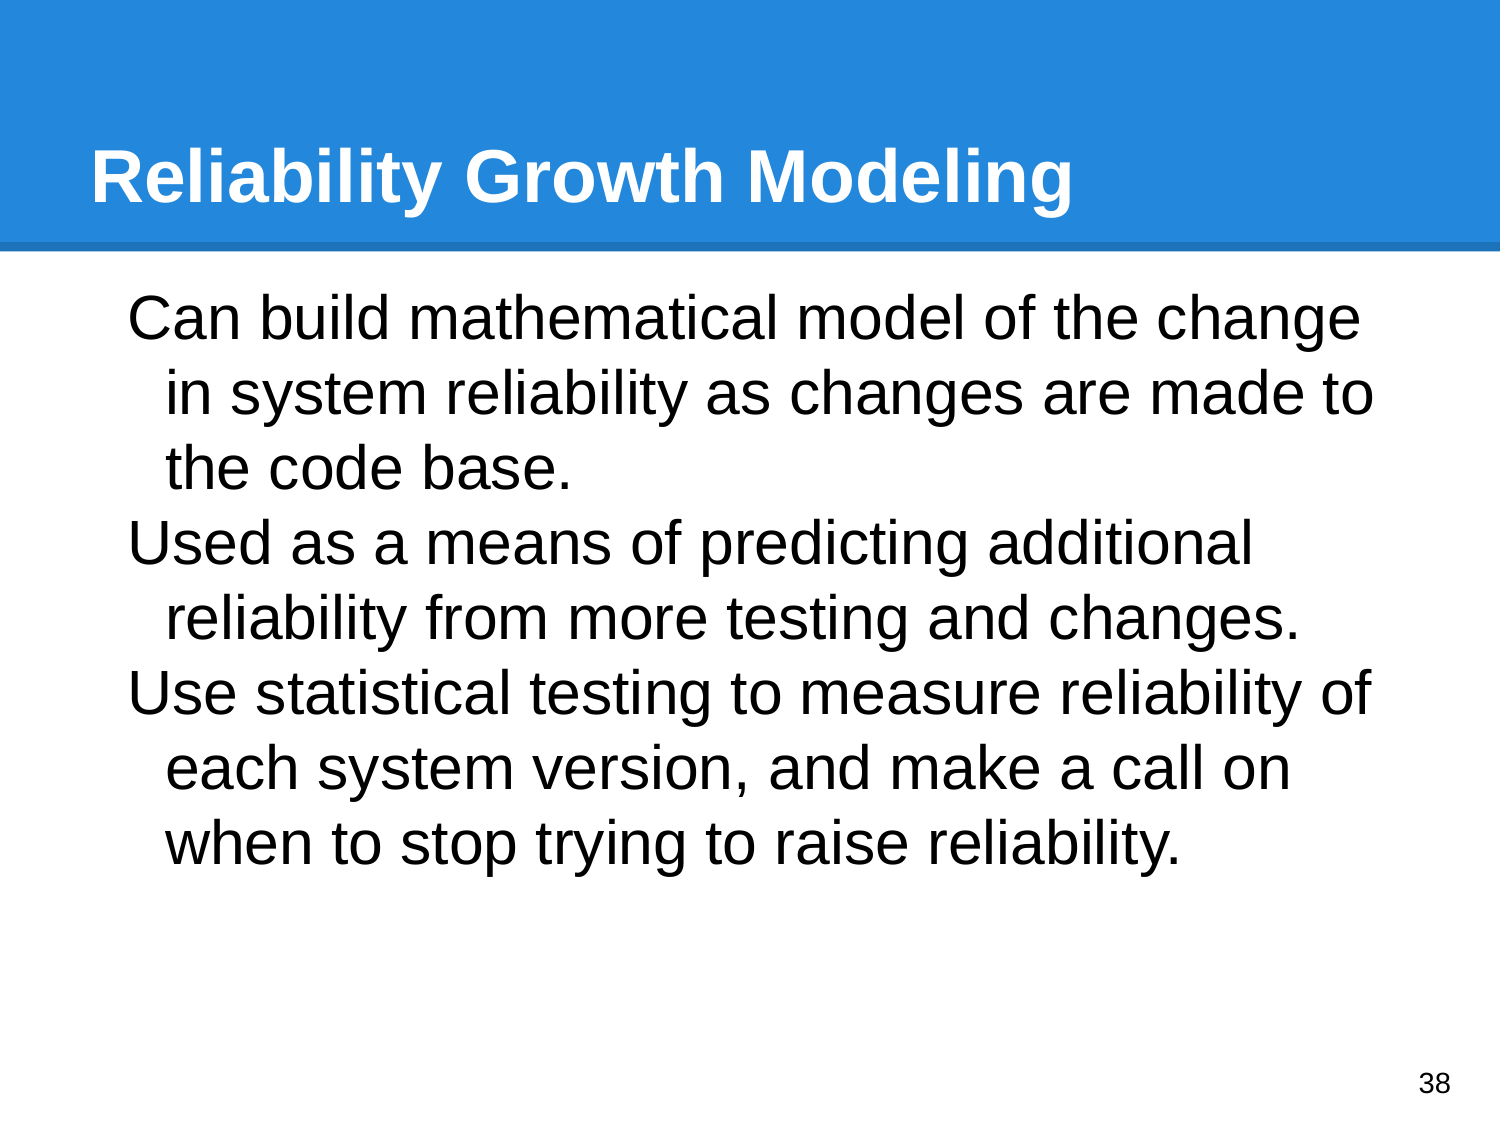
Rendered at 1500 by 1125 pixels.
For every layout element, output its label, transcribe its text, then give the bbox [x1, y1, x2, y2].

slide_number ‹#› [1403, 1038, 1494, 1125]
title Reliability Growth Modeling [75, 45, 1425, 233]
list Can build mathematical model of the change in system reliability as changes are made to the code base. Used as a means of predicting additional reliability from more testing and changes. Use statistical testing to measure reliability of each system version, and make a call on when to stop trying to raise reliability. [75, 262, 1425, 1078]
